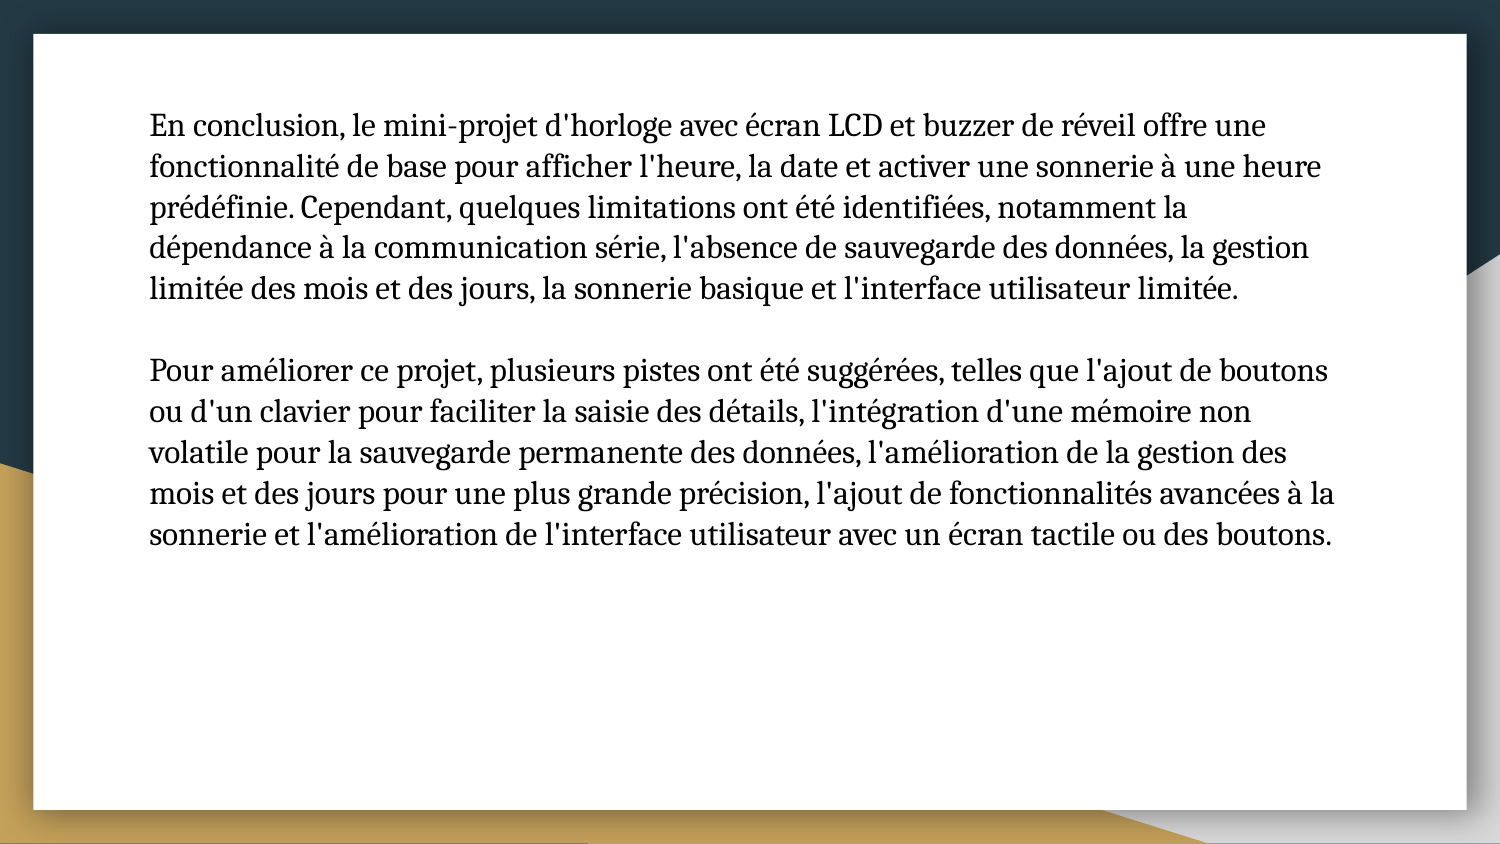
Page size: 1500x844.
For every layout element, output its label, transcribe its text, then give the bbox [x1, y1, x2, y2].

list En conclusion, le mini-projet d'horloge avec écran LCD et buzzer de réveil offre une fonctionnalité de base pour afficher l'heure, la date et activer une sonnerie à une heure prédéfinie. Cependant, quelques limitations ont été identifiées, notamment la dépendance à la communication série, l'absence de sauvegarde des données, la gestion limitée des mois et des jours, la sonnerie basique et l'interface utilisateur limitée. Pour améliorer ce projet, plusieurs pistes ont été suggérées, telles que l'ajout de boutons ou d'un clavier pour faciliter la saisie des détails, l'intégration d'une mémoire non volatile pour la sauvegarde permanente des données, l'amélioration de la gestion des mois et des jours pour une plus grande précision, l'ajout de fonctionnalités avancées à la sonnerie et l'amélioration de l'interface utilisateur avec un écran tactile ou des boutons. [134, 88, 1366, 729]
